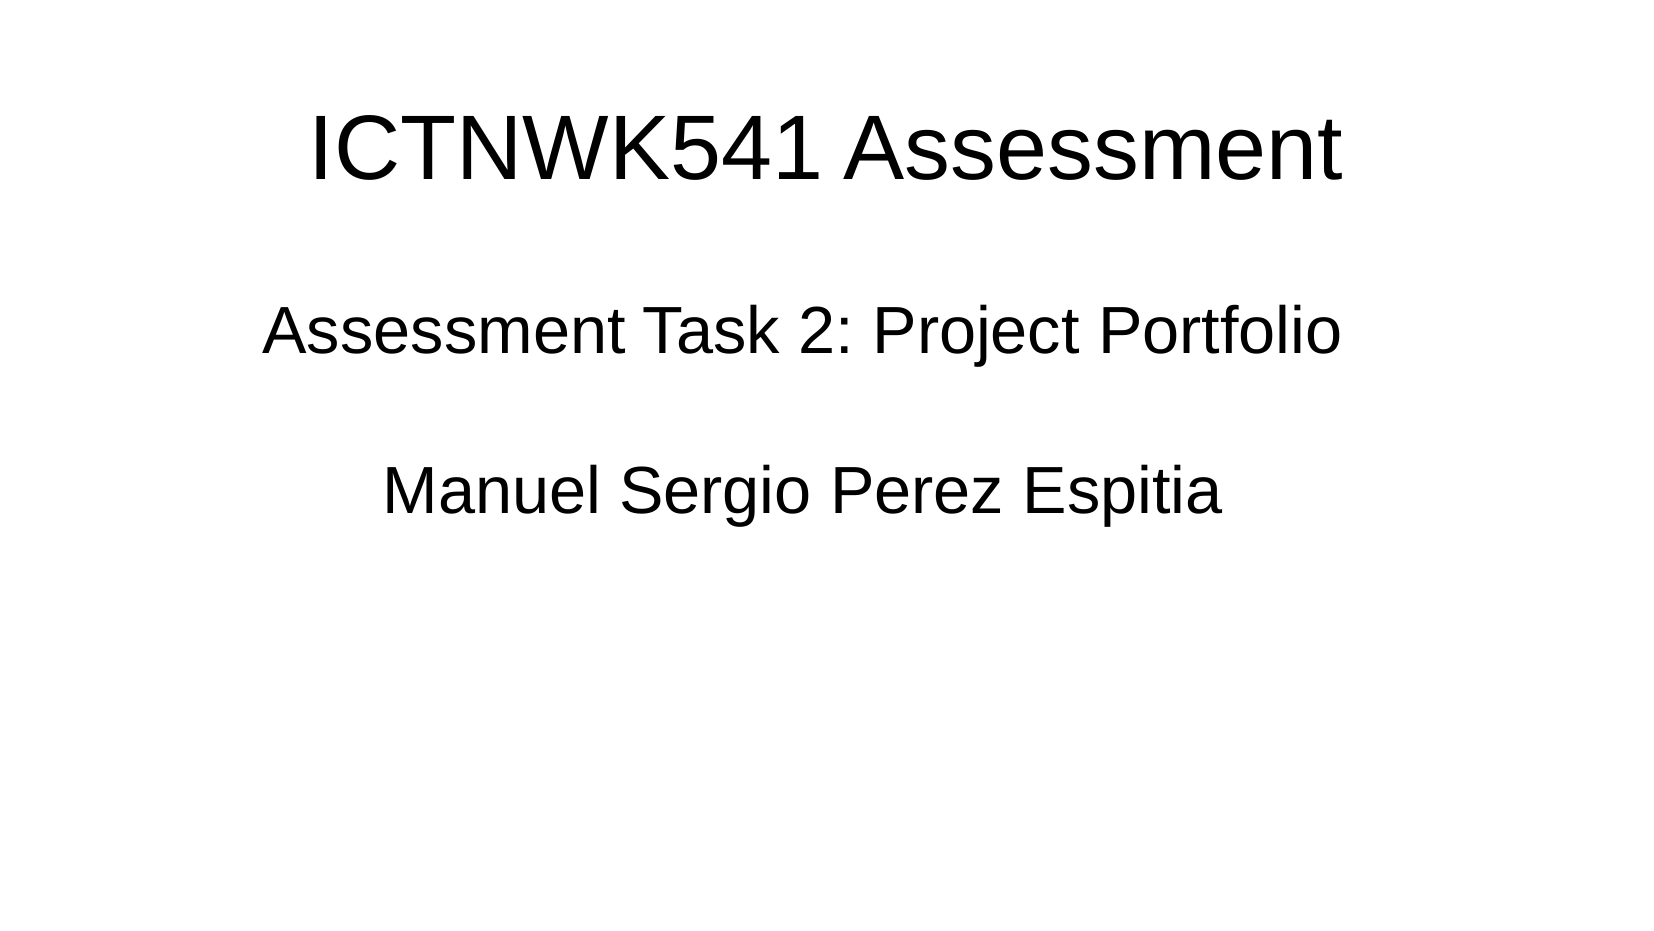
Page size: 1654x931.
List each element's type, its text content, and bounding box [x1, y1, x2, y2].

title ICTNWK541 Assessment [82, 87, 1571, 308]
subtitle Assessment Task 2: Project Portfolio Manuel Sergio Perez Espitia [59, 217, 1548, 758]
